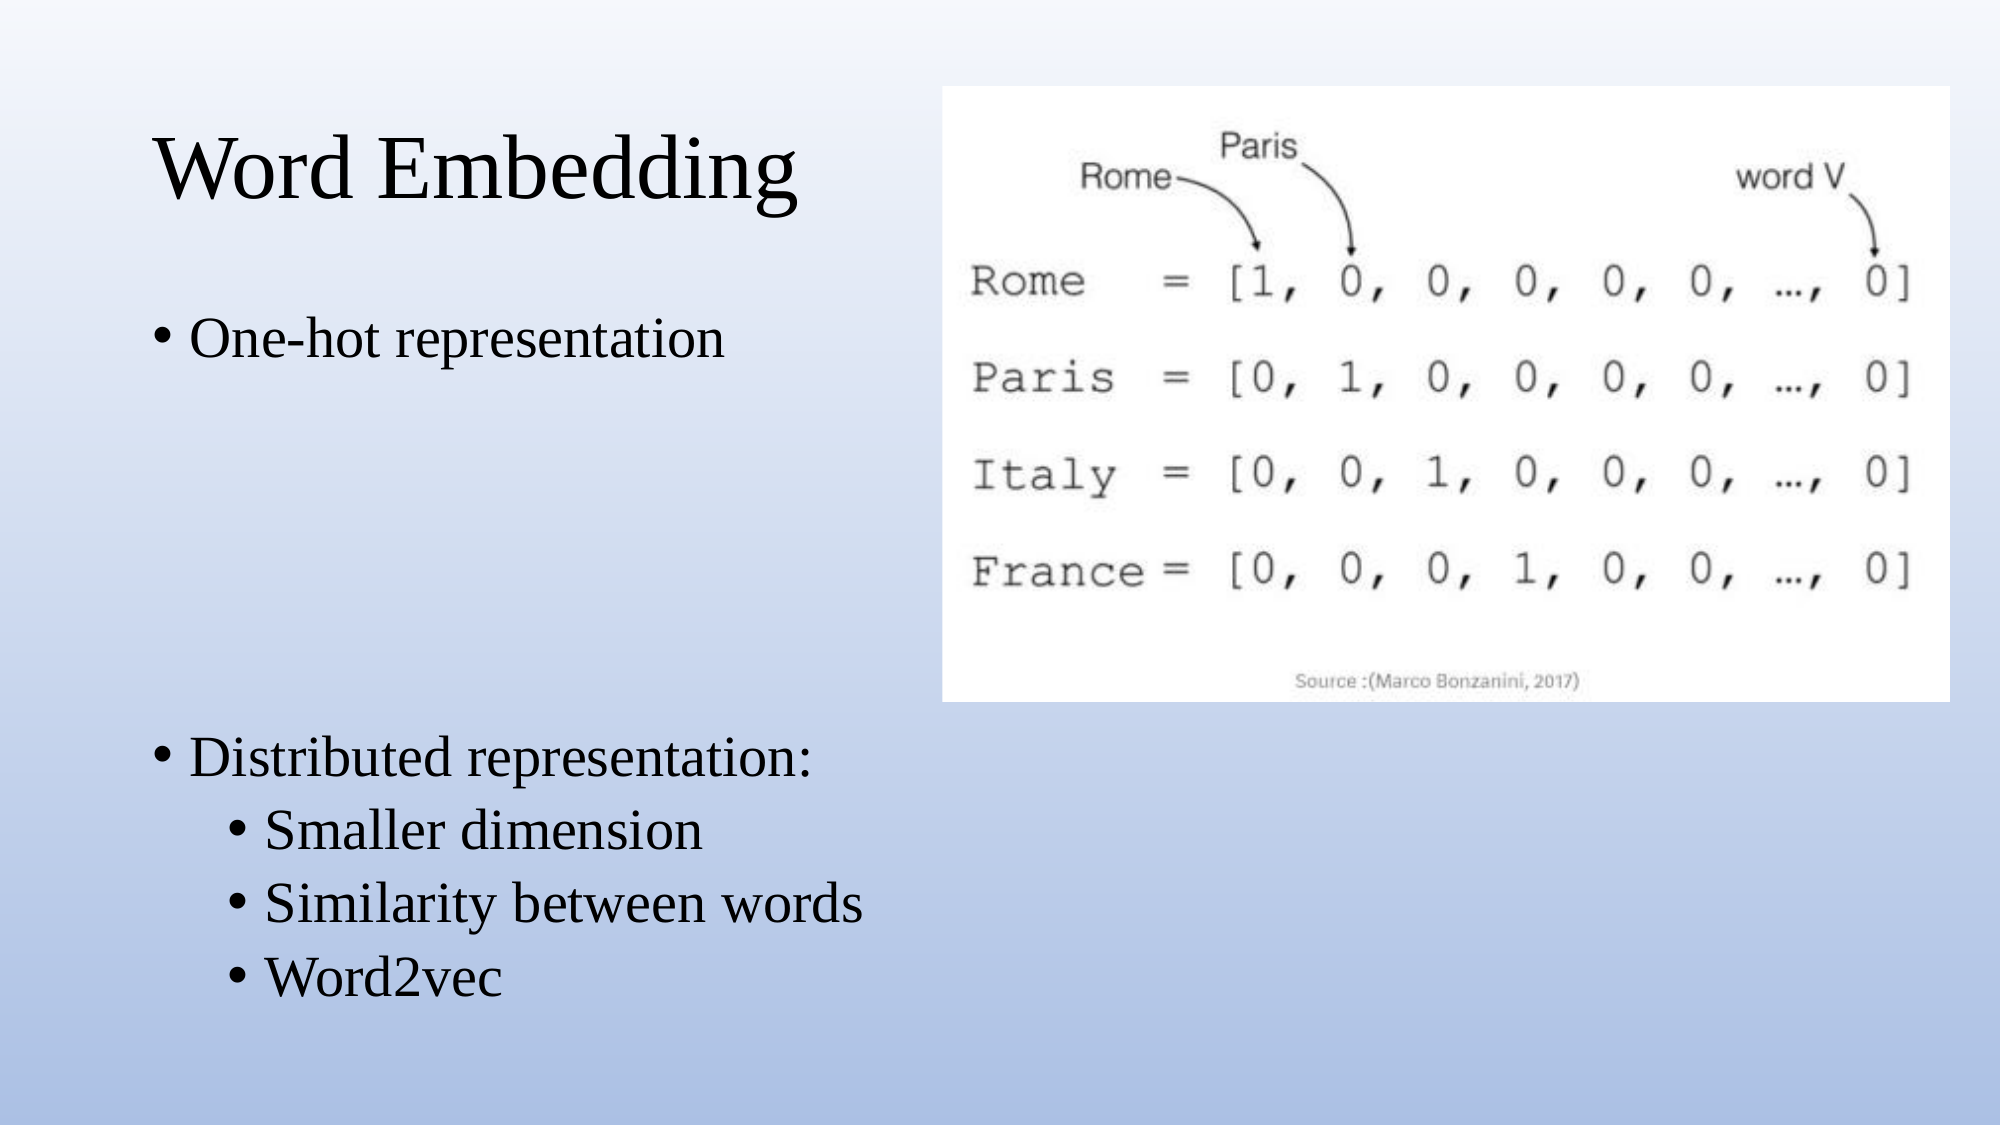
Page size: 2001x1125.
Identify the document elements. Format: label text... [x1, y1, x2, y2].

picture [942, 86, 1950, 702]
title Word Embedding [137, 59, 1863, 278]
list One-hot representation Distributed representation: Smaller dimension Similarity between words Word2vec [137, 299, 1863, 1014]
